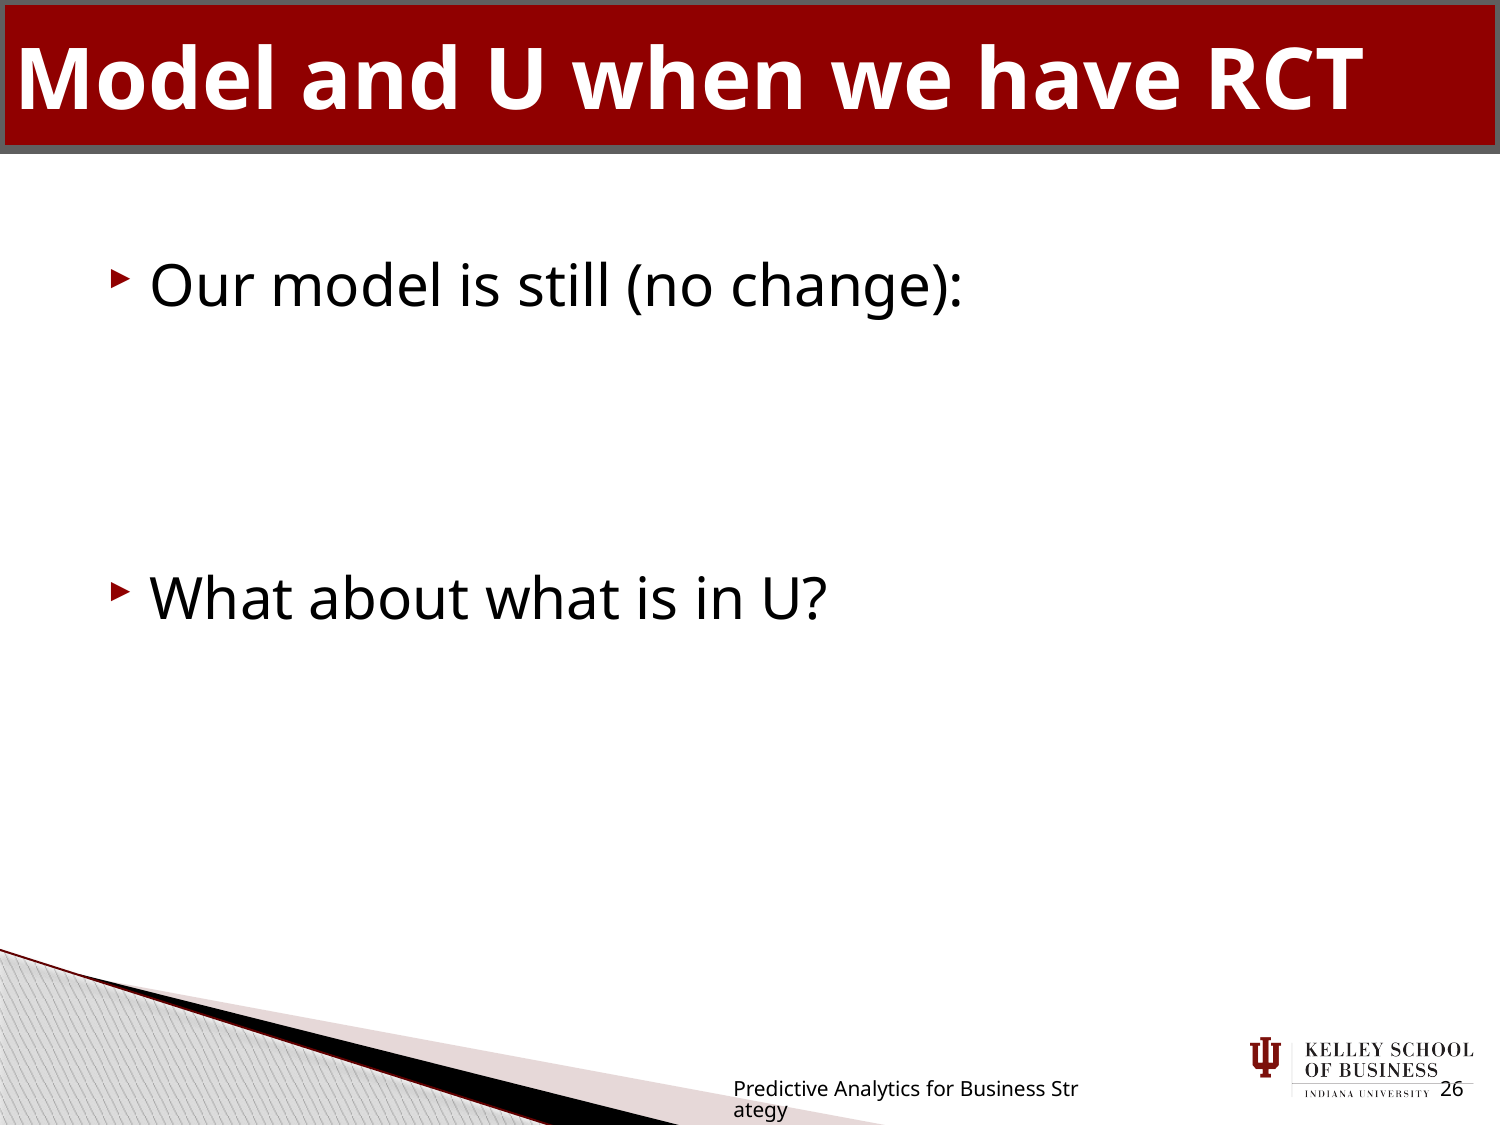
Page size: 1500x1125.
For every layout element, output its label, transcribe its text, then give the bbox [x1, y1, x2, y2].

title Model and U when we have RCT [0, 0, 1500, 154]
footer Predictive Analytics for Business Strategy [718, 1051, 1105, 1112]
slide_number 26 [1468, 1107, 1479, 1112]
picture [1249, 1037, 1476, 1101]
